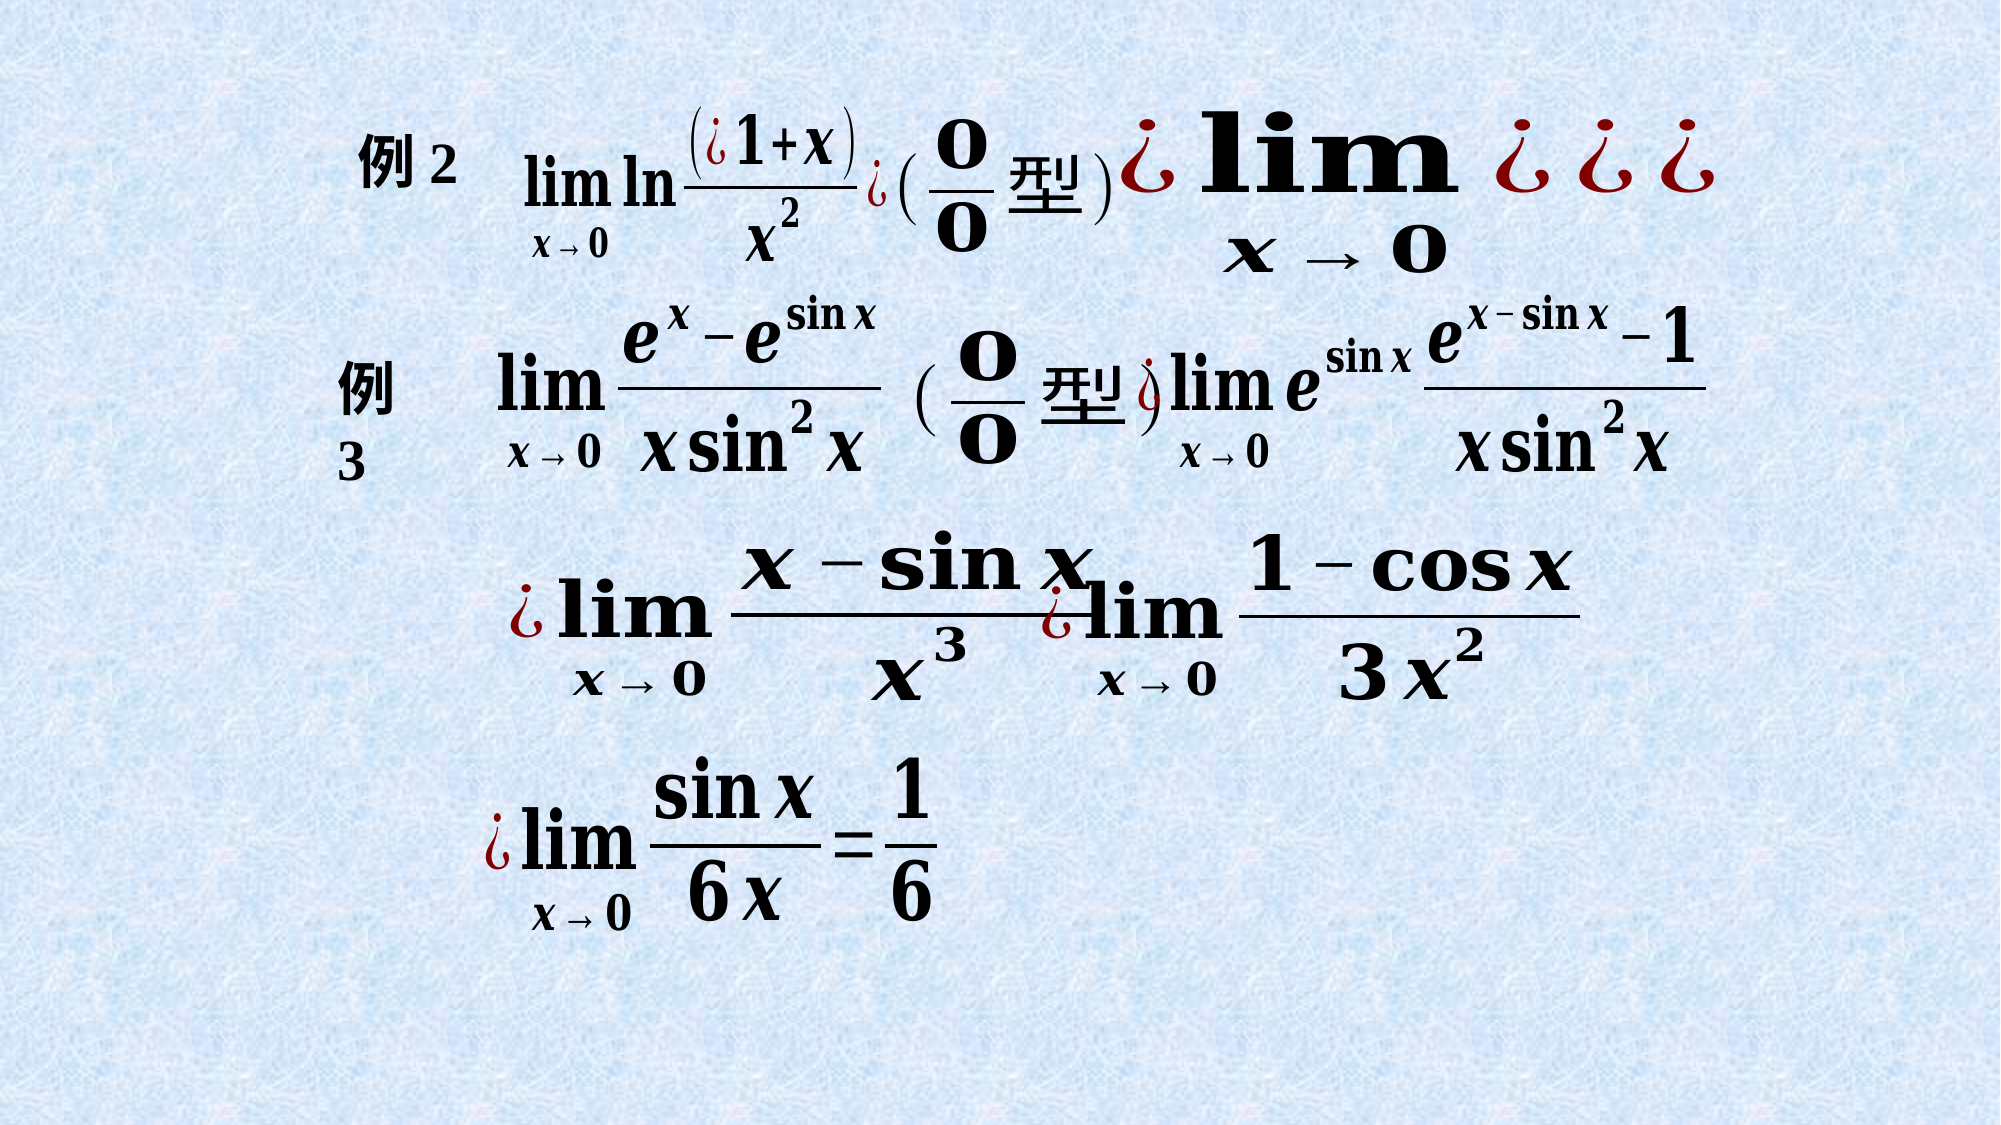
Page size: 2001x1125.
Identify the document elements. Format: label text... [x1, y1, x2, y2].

text_box 例2 [343, 117, 497, 203]
picture [0, 0, 2001, 1125]
text_box 例3 [323, 344, 444, 570]
